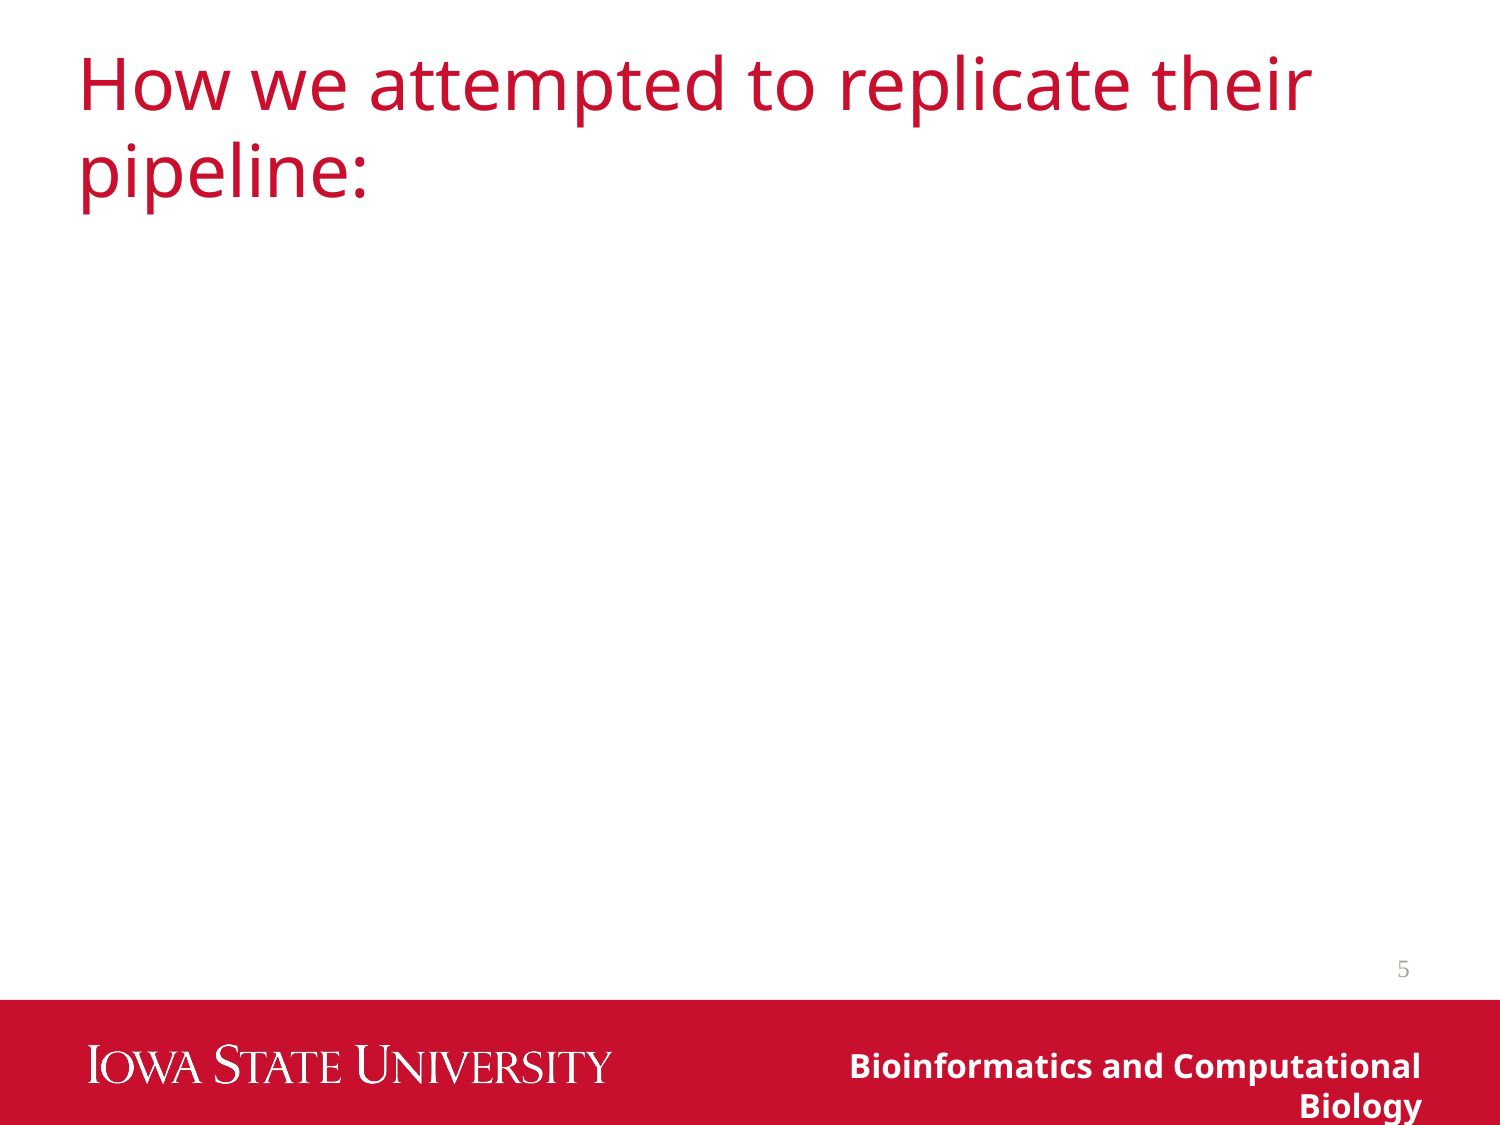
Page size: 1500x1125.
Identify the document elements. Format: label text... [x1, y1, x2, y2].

list Bioinformatics and Computational Biology [774, 1037, 1438, 1101]
picture [87, 1044, 613, 1088]
title How we attempted to replicate their pipeline: [62, 37, 1338, 213]
slide_number 5 [1074, 937, 1425, 998]
